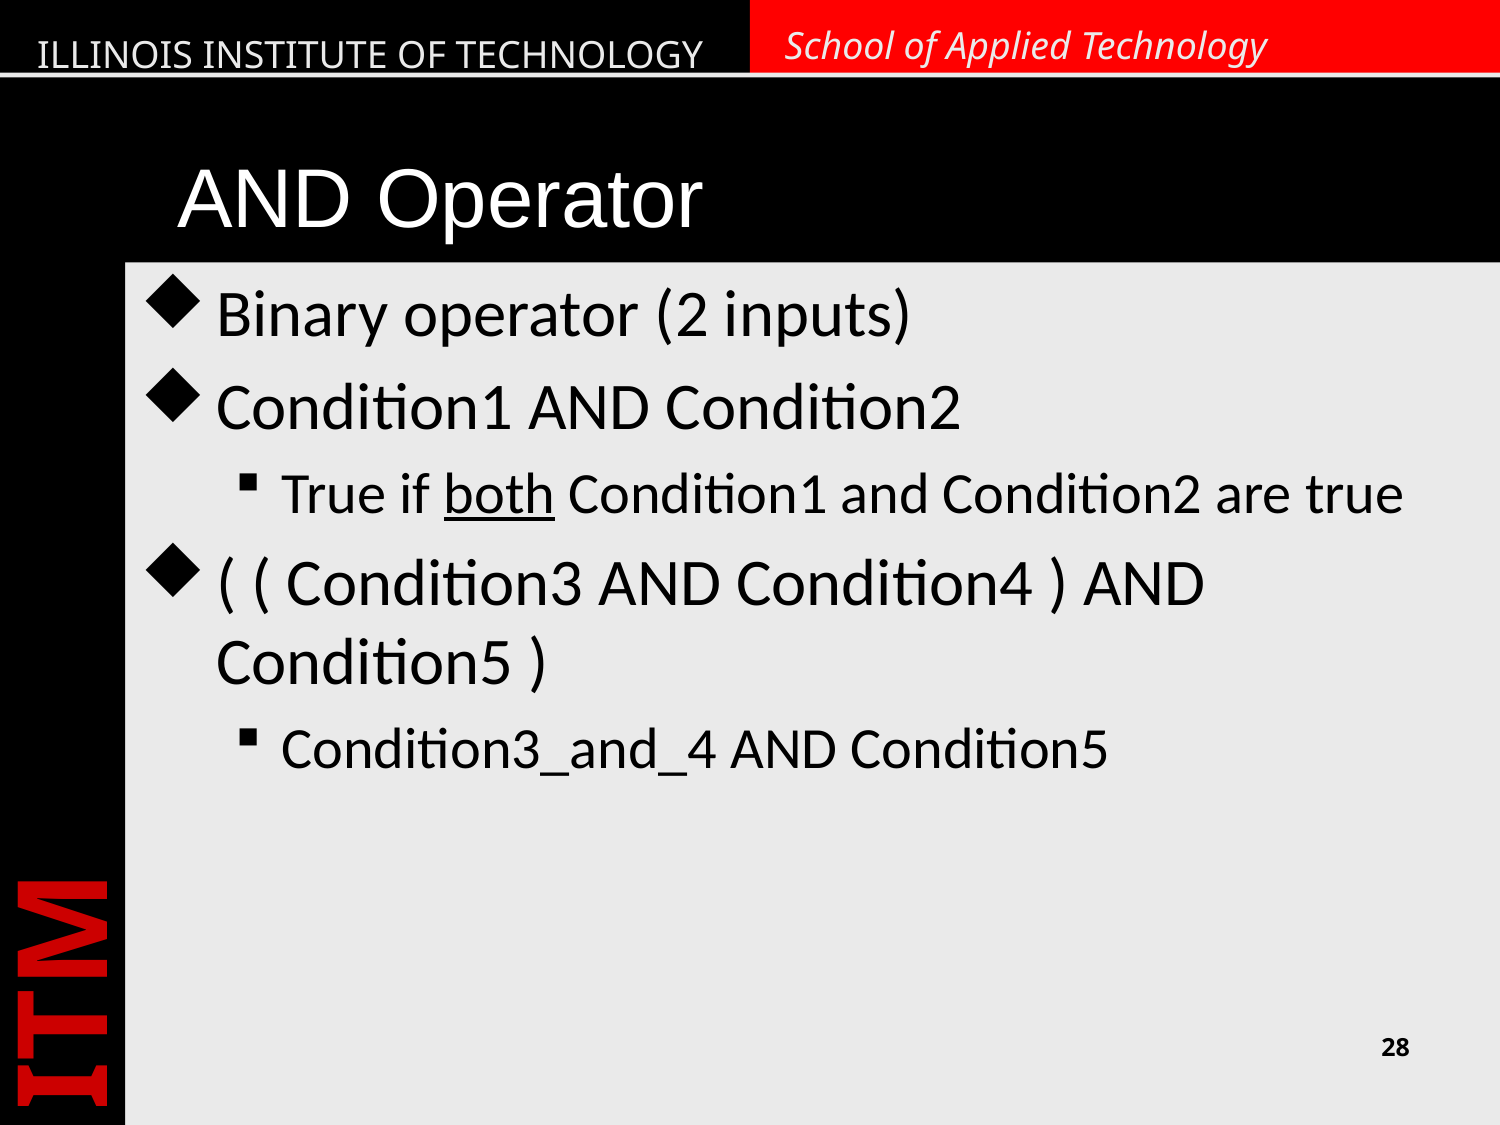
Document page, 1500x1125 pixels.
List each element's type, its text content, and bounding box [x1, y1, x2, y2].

list Binary operator (2 inputs) Condition1 AND Condition2 True if both Condition1 and Condition2 are true ( ( Condition3 AND Condition4 ) AND Condition5 ) Condition3_and_4 AND Condition5 [124, 262, 1426, 1006]
title AND Operator [162, 124, 1426, 262]
slide_number 28 [1074, 1024, 1426, 1103]
